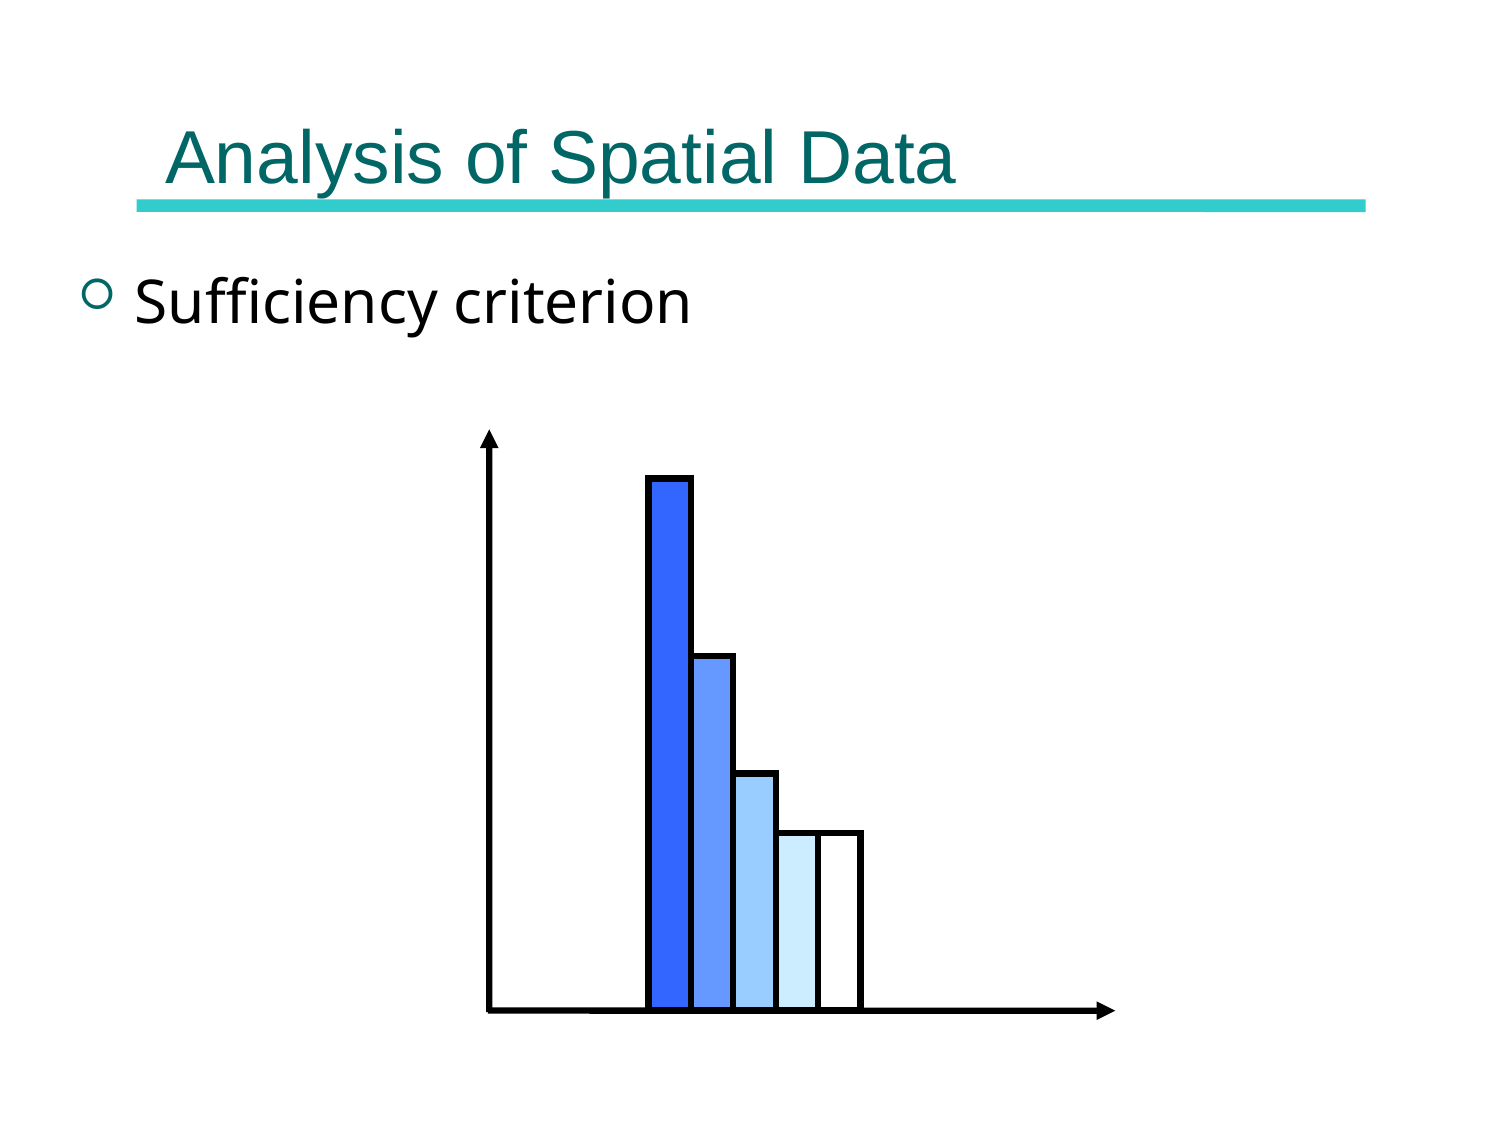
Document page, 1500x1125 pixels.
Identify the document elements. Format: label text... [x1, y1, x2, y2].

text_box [487, 429, 1116, 1013]
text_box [648, 478, 861, 1011]
list Sufficiency criterion [63, 256, 1433, 931]
title Analysis of Spatial Data [150, 18, 1350, 206]
